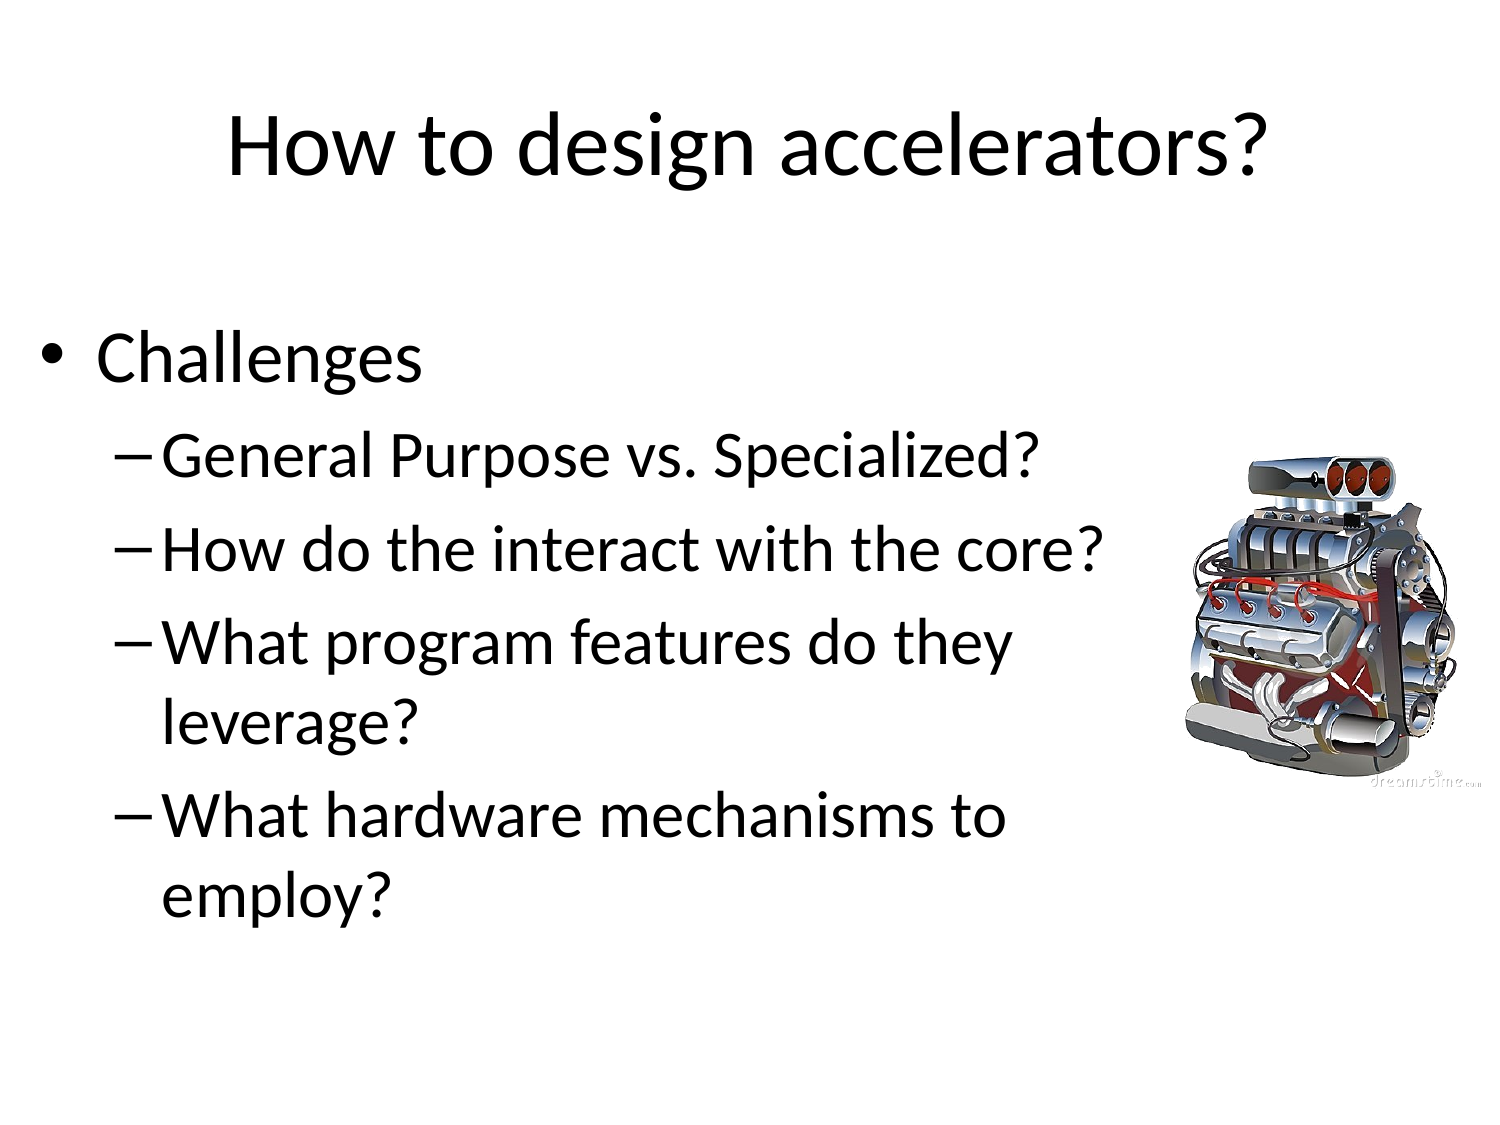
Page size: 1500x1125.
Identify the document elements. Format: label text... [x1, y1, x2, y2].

picture [1162, 437, 1484, 792]
list Challenges General Purpose vs. Specialized? How do the interact with the core? What program features do they leverage? What hardware mechanisms to employ? [24, 299, 1125, 1013]
title How to design accelerators? [75, 45, 1425, 233]
